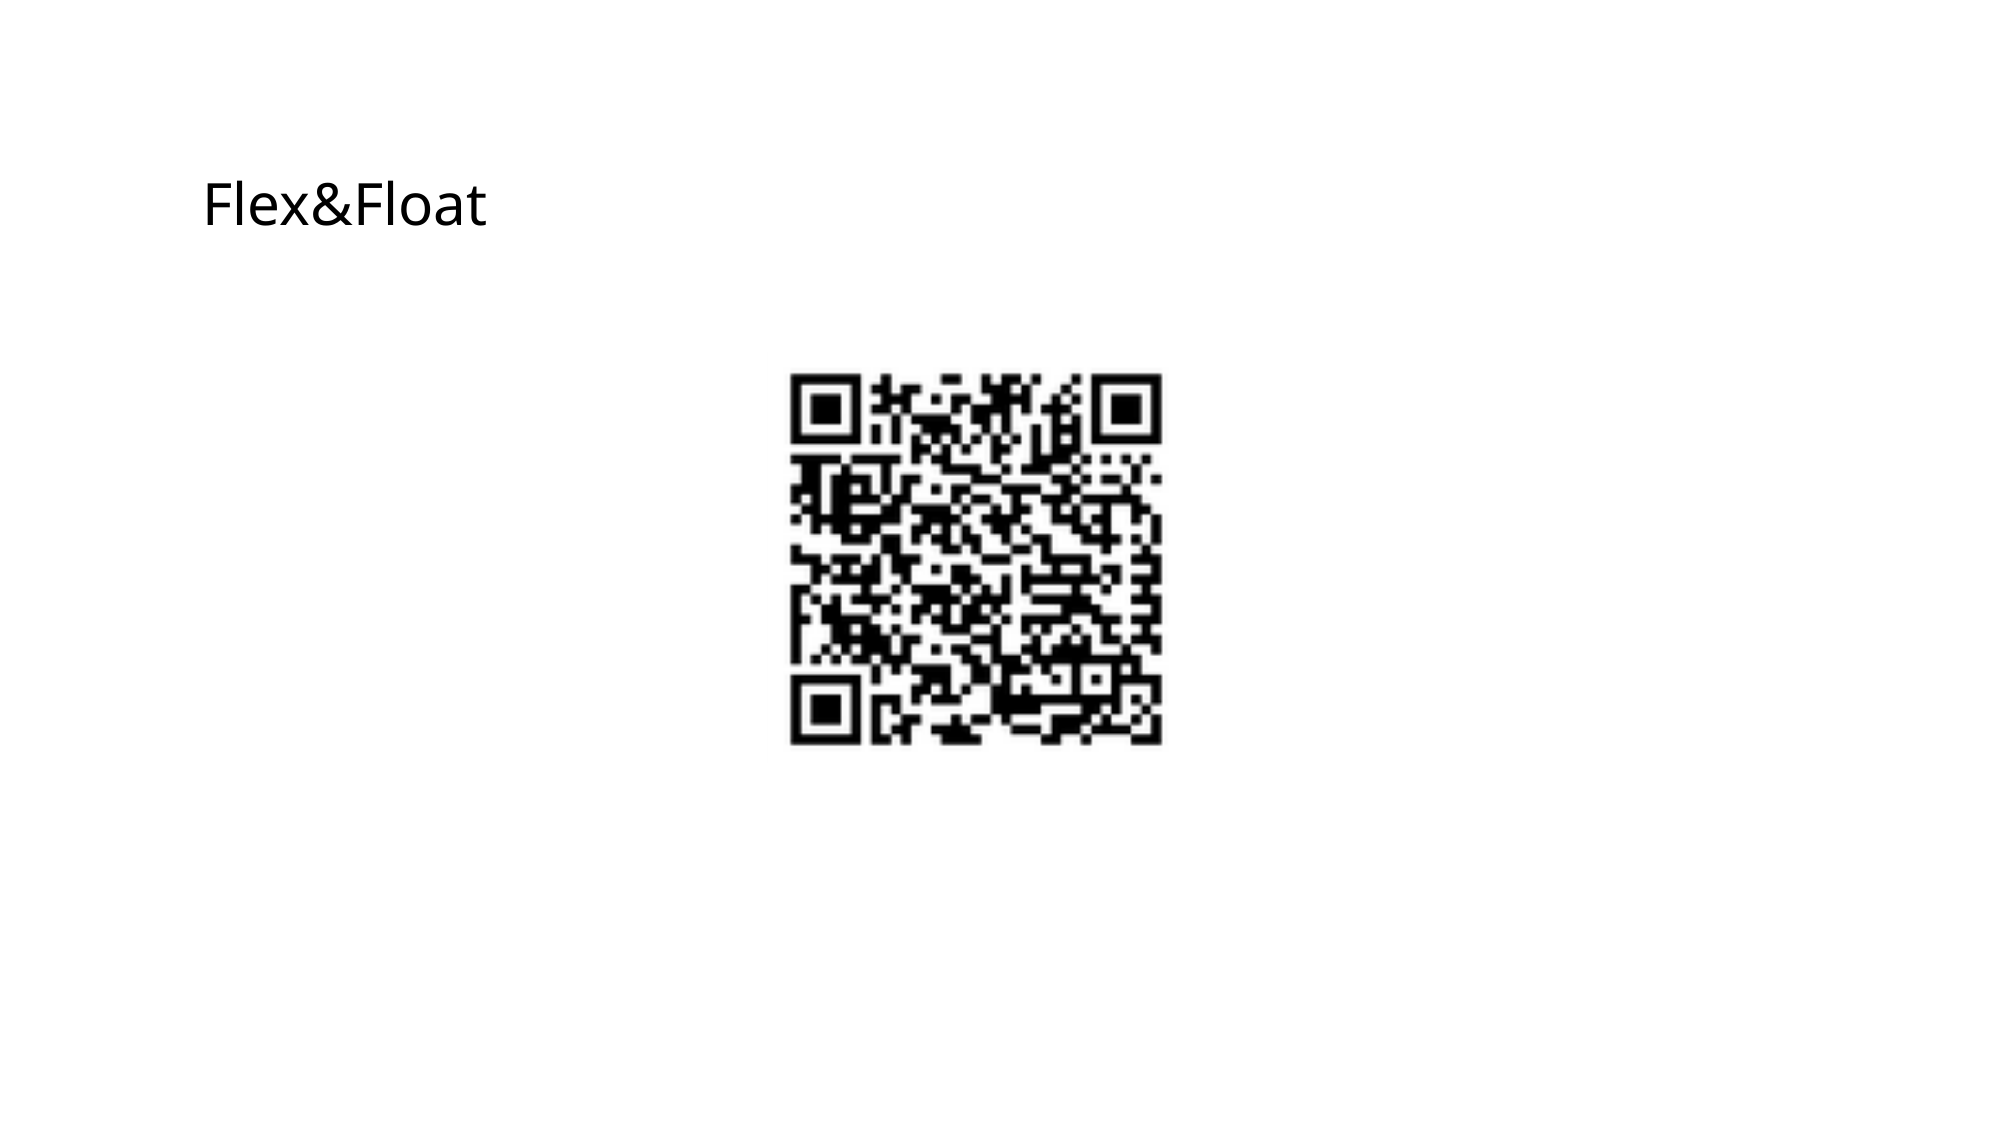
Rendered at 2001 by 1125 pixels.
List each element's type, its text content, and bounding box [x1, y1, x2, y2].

picture [766, 352, 1174, 763]
text_box Flex&Float [188, 159, 926, 245]
